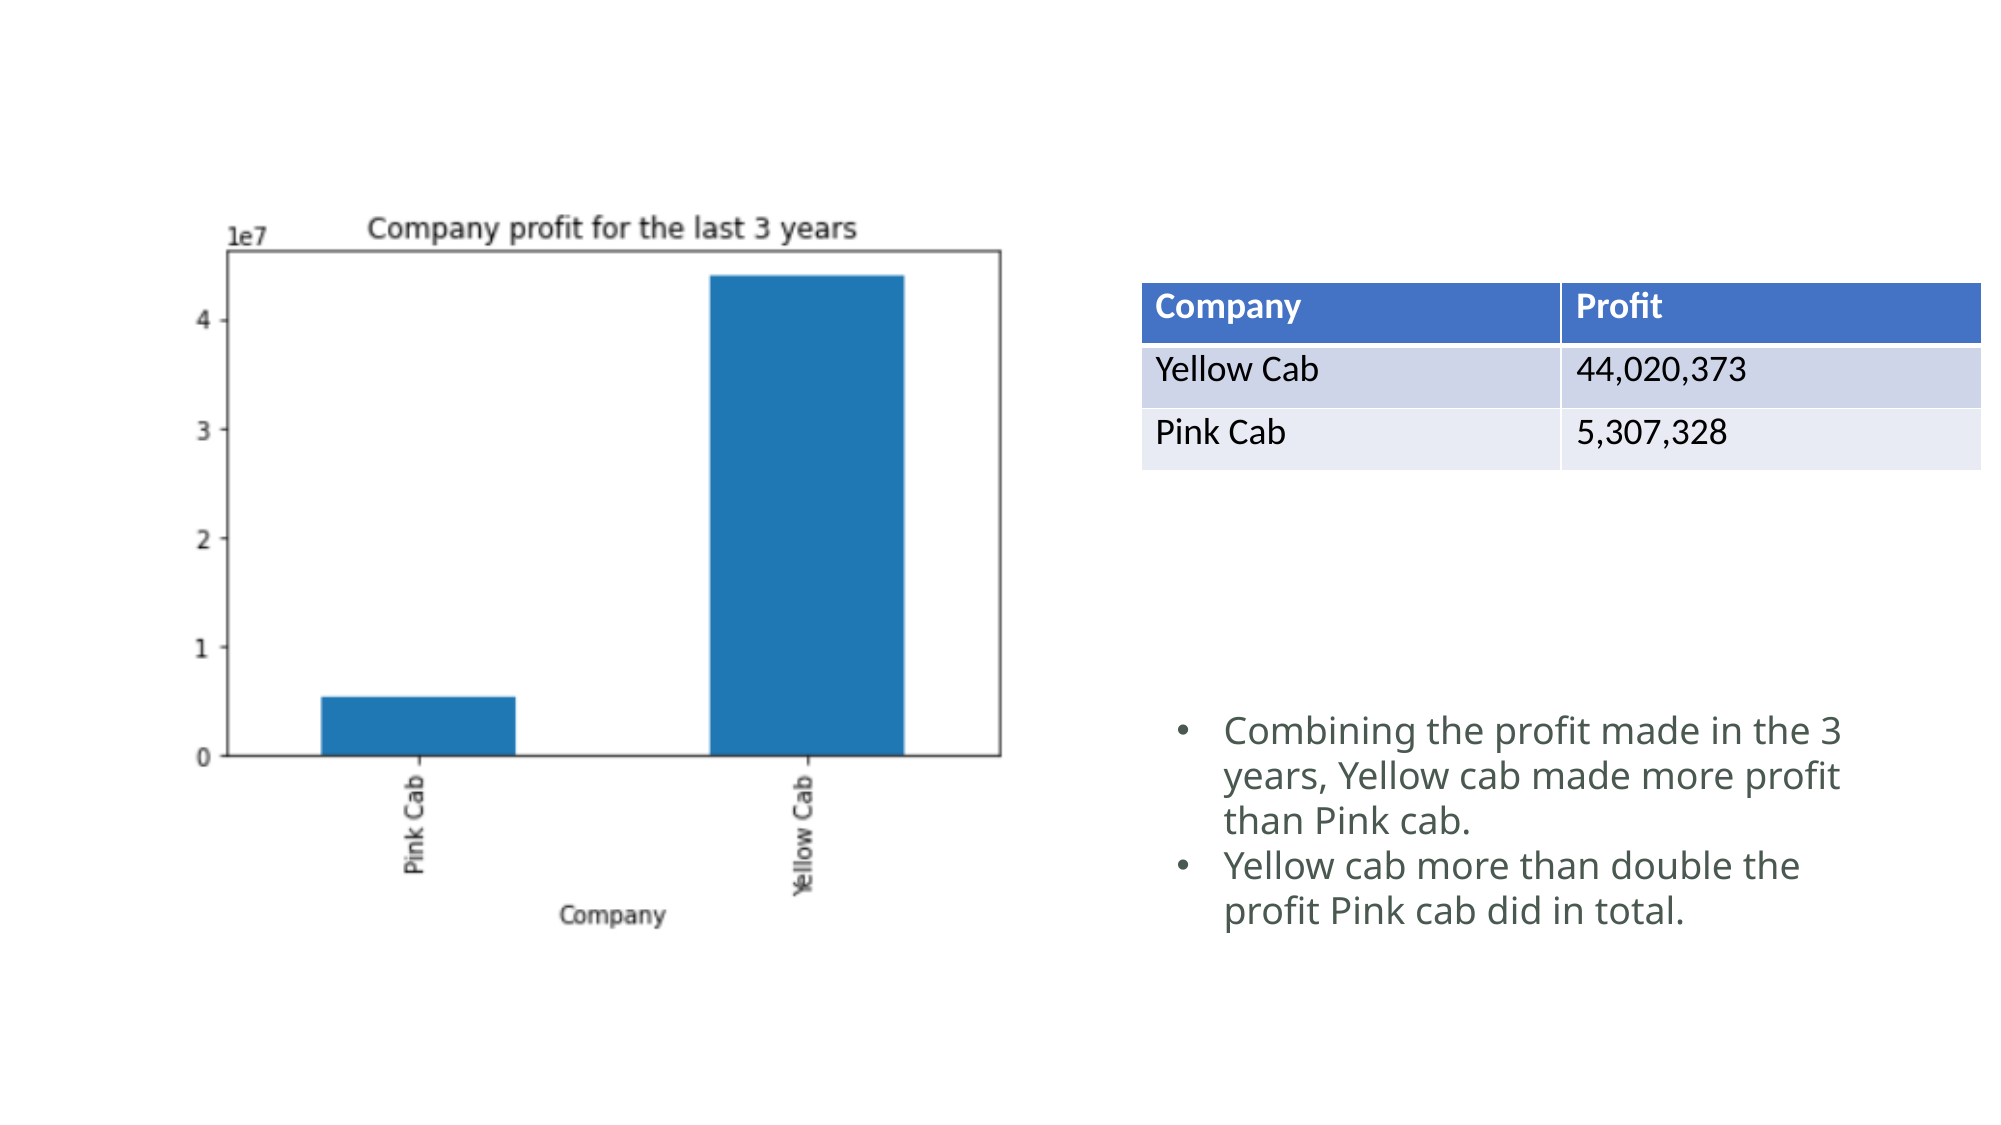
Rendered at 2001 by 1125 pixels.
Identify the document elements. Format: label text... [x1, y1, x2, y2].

text_box Combining the profit made in the 3 years, Yellow cab made more profit than Pink cab. Yellow cab more than double the profit Pink cab did in total. [1161, 699, 1895, 940]
table_header Company [1142, 283, 1560, 343]
table_cell 44,020,373 [1562, 348, 1981, 408]
table_cell Pink Cab [1142, 409, 1560, 470]
picture [159, 186, 1064, 965]
table_cell Yellow Cab [1142, 348, 1560, 408]
table_cell 5,307,328 [1562, 409, 1981, 470]
table_header Profit [1562, 283, 1981, 343]
